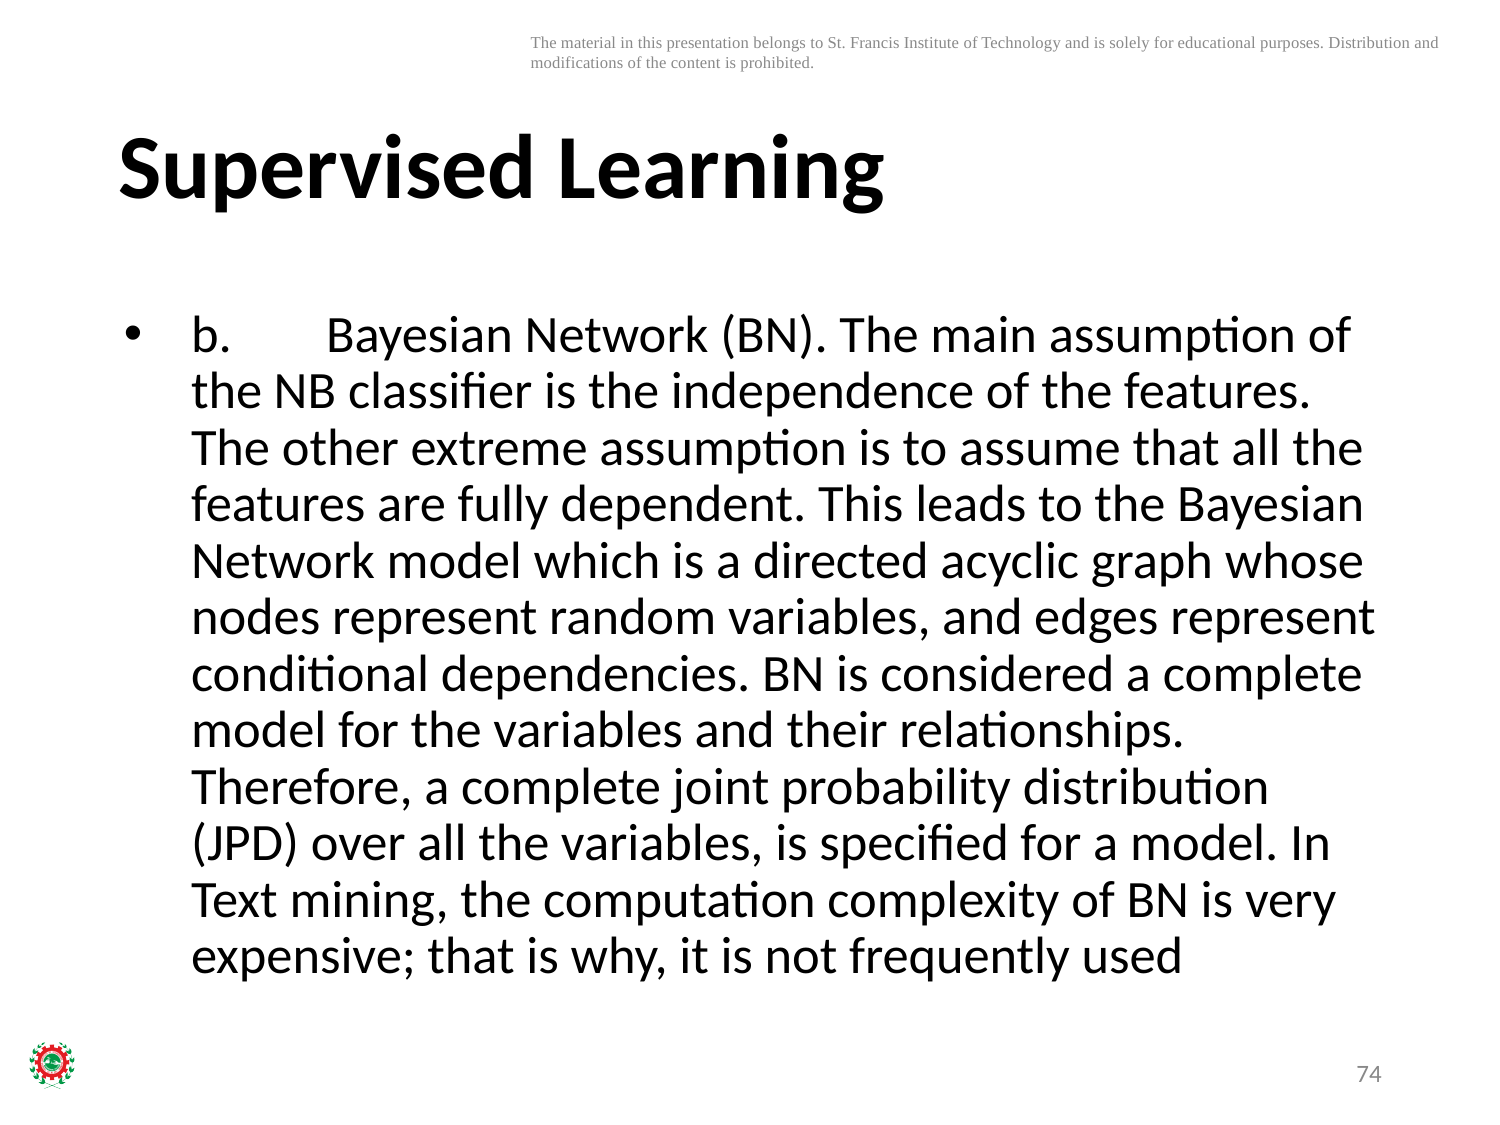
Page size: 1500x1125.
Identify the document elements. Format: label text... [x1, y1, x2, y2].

title Supervised Learning [103, 59, 1397, 278]
picture [29, 1042, 75, 1089]
slide_number 74 [1059, 1042, 1397, 1103]
list b. Bayesian Network (BN). The main assumption of the NB classifier is the independence of the features. The other extreme assumption is to assume that all the features are fully dependent. This leads to the Bayesian Network model which is a directed acyclic graph whose nodes represent random variables, and edges represent conditional dependencies. BN is considered a complete model for the variables and their relationships. Therefore, a complete joint probability distribution (JPD) over all the variables, is specified for a model. In Text mining, the computation complexity of BN is very expensive; that is why, it is not frequently used [103, 299, 1397, 1014]
